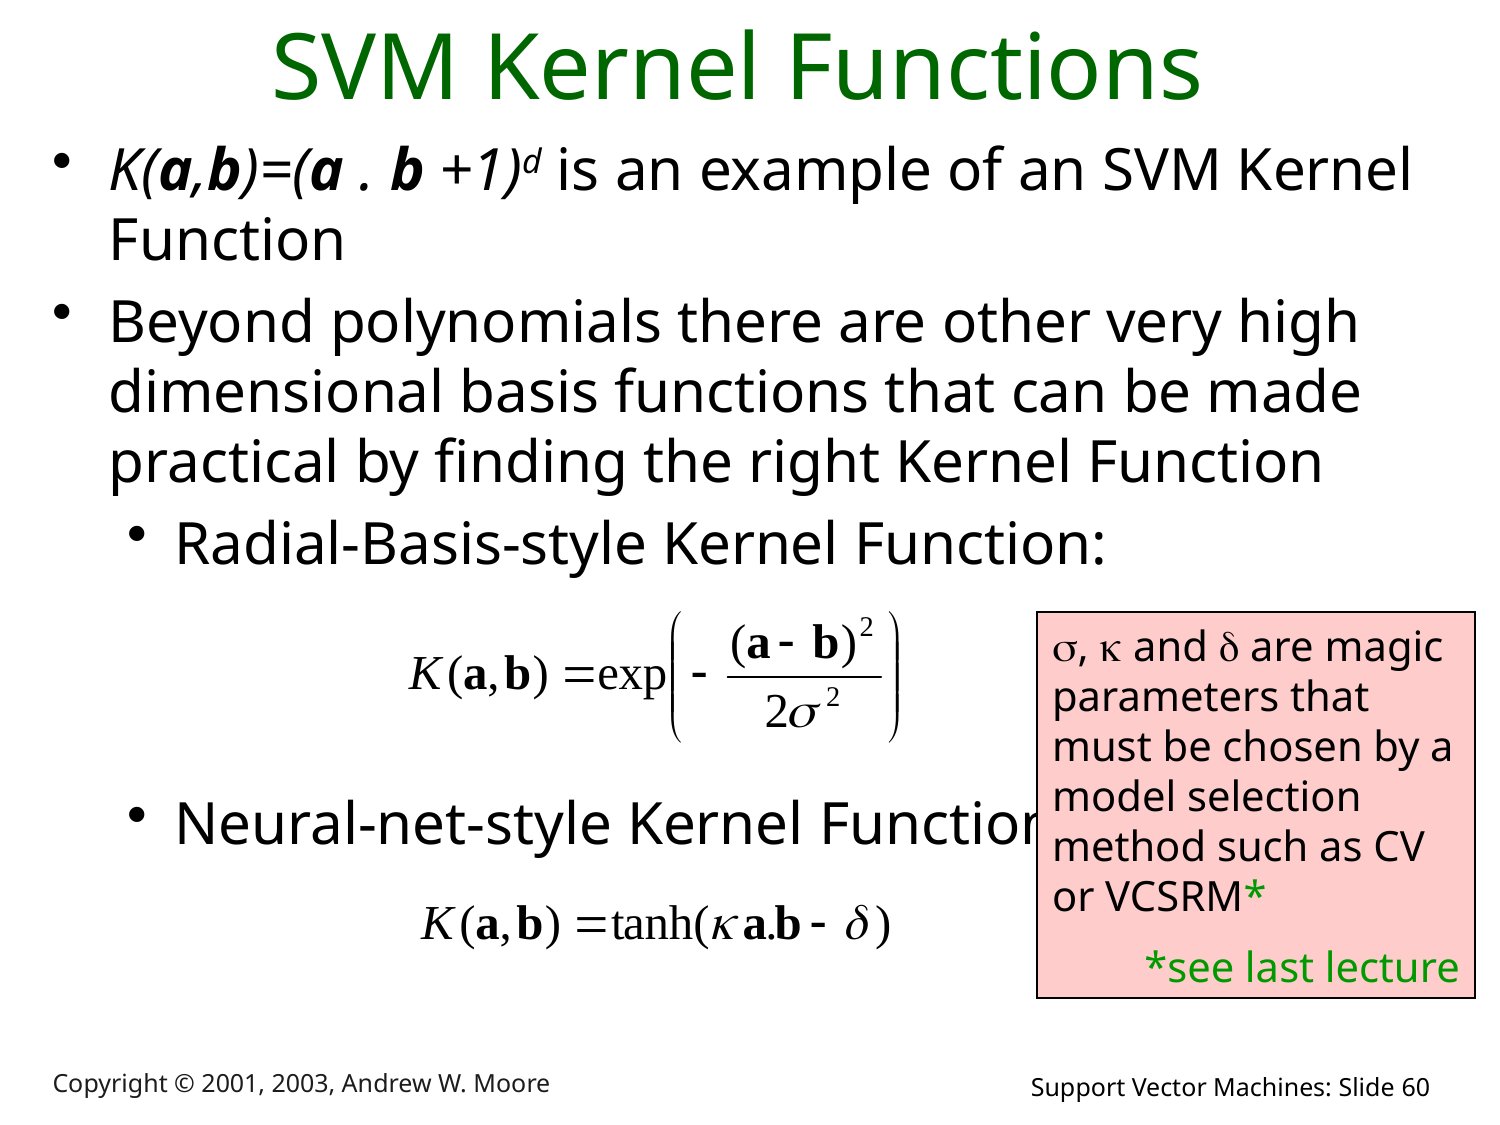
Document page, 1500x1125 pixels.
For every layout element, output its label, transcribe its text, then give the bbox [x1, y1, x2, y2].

list K(a,b)=(a . b +1)d is an example of an SVM Kernel Function Beyond polynomials there are other very high dimensional basis functions that can be made practical by finding the right Kernel Function Radial-Basis-style Kernel Function: Neural-net-style Kernel Function: [37, 125, 1444, 1063]
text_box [399, 599, 913, 755]
title SVM Kernel Functions [37, 12, 1438, 125]
text_box s, k and d are magic parameters that must be chosen by a model selection method such as CV or VCSRM* *see last lecture [1037, 612, 1475, 999]
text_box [412, 894, 901, 960]
footer Copyright © 2001, 2003, Andrew W. Moore [37, 1066, 871, 1109]
